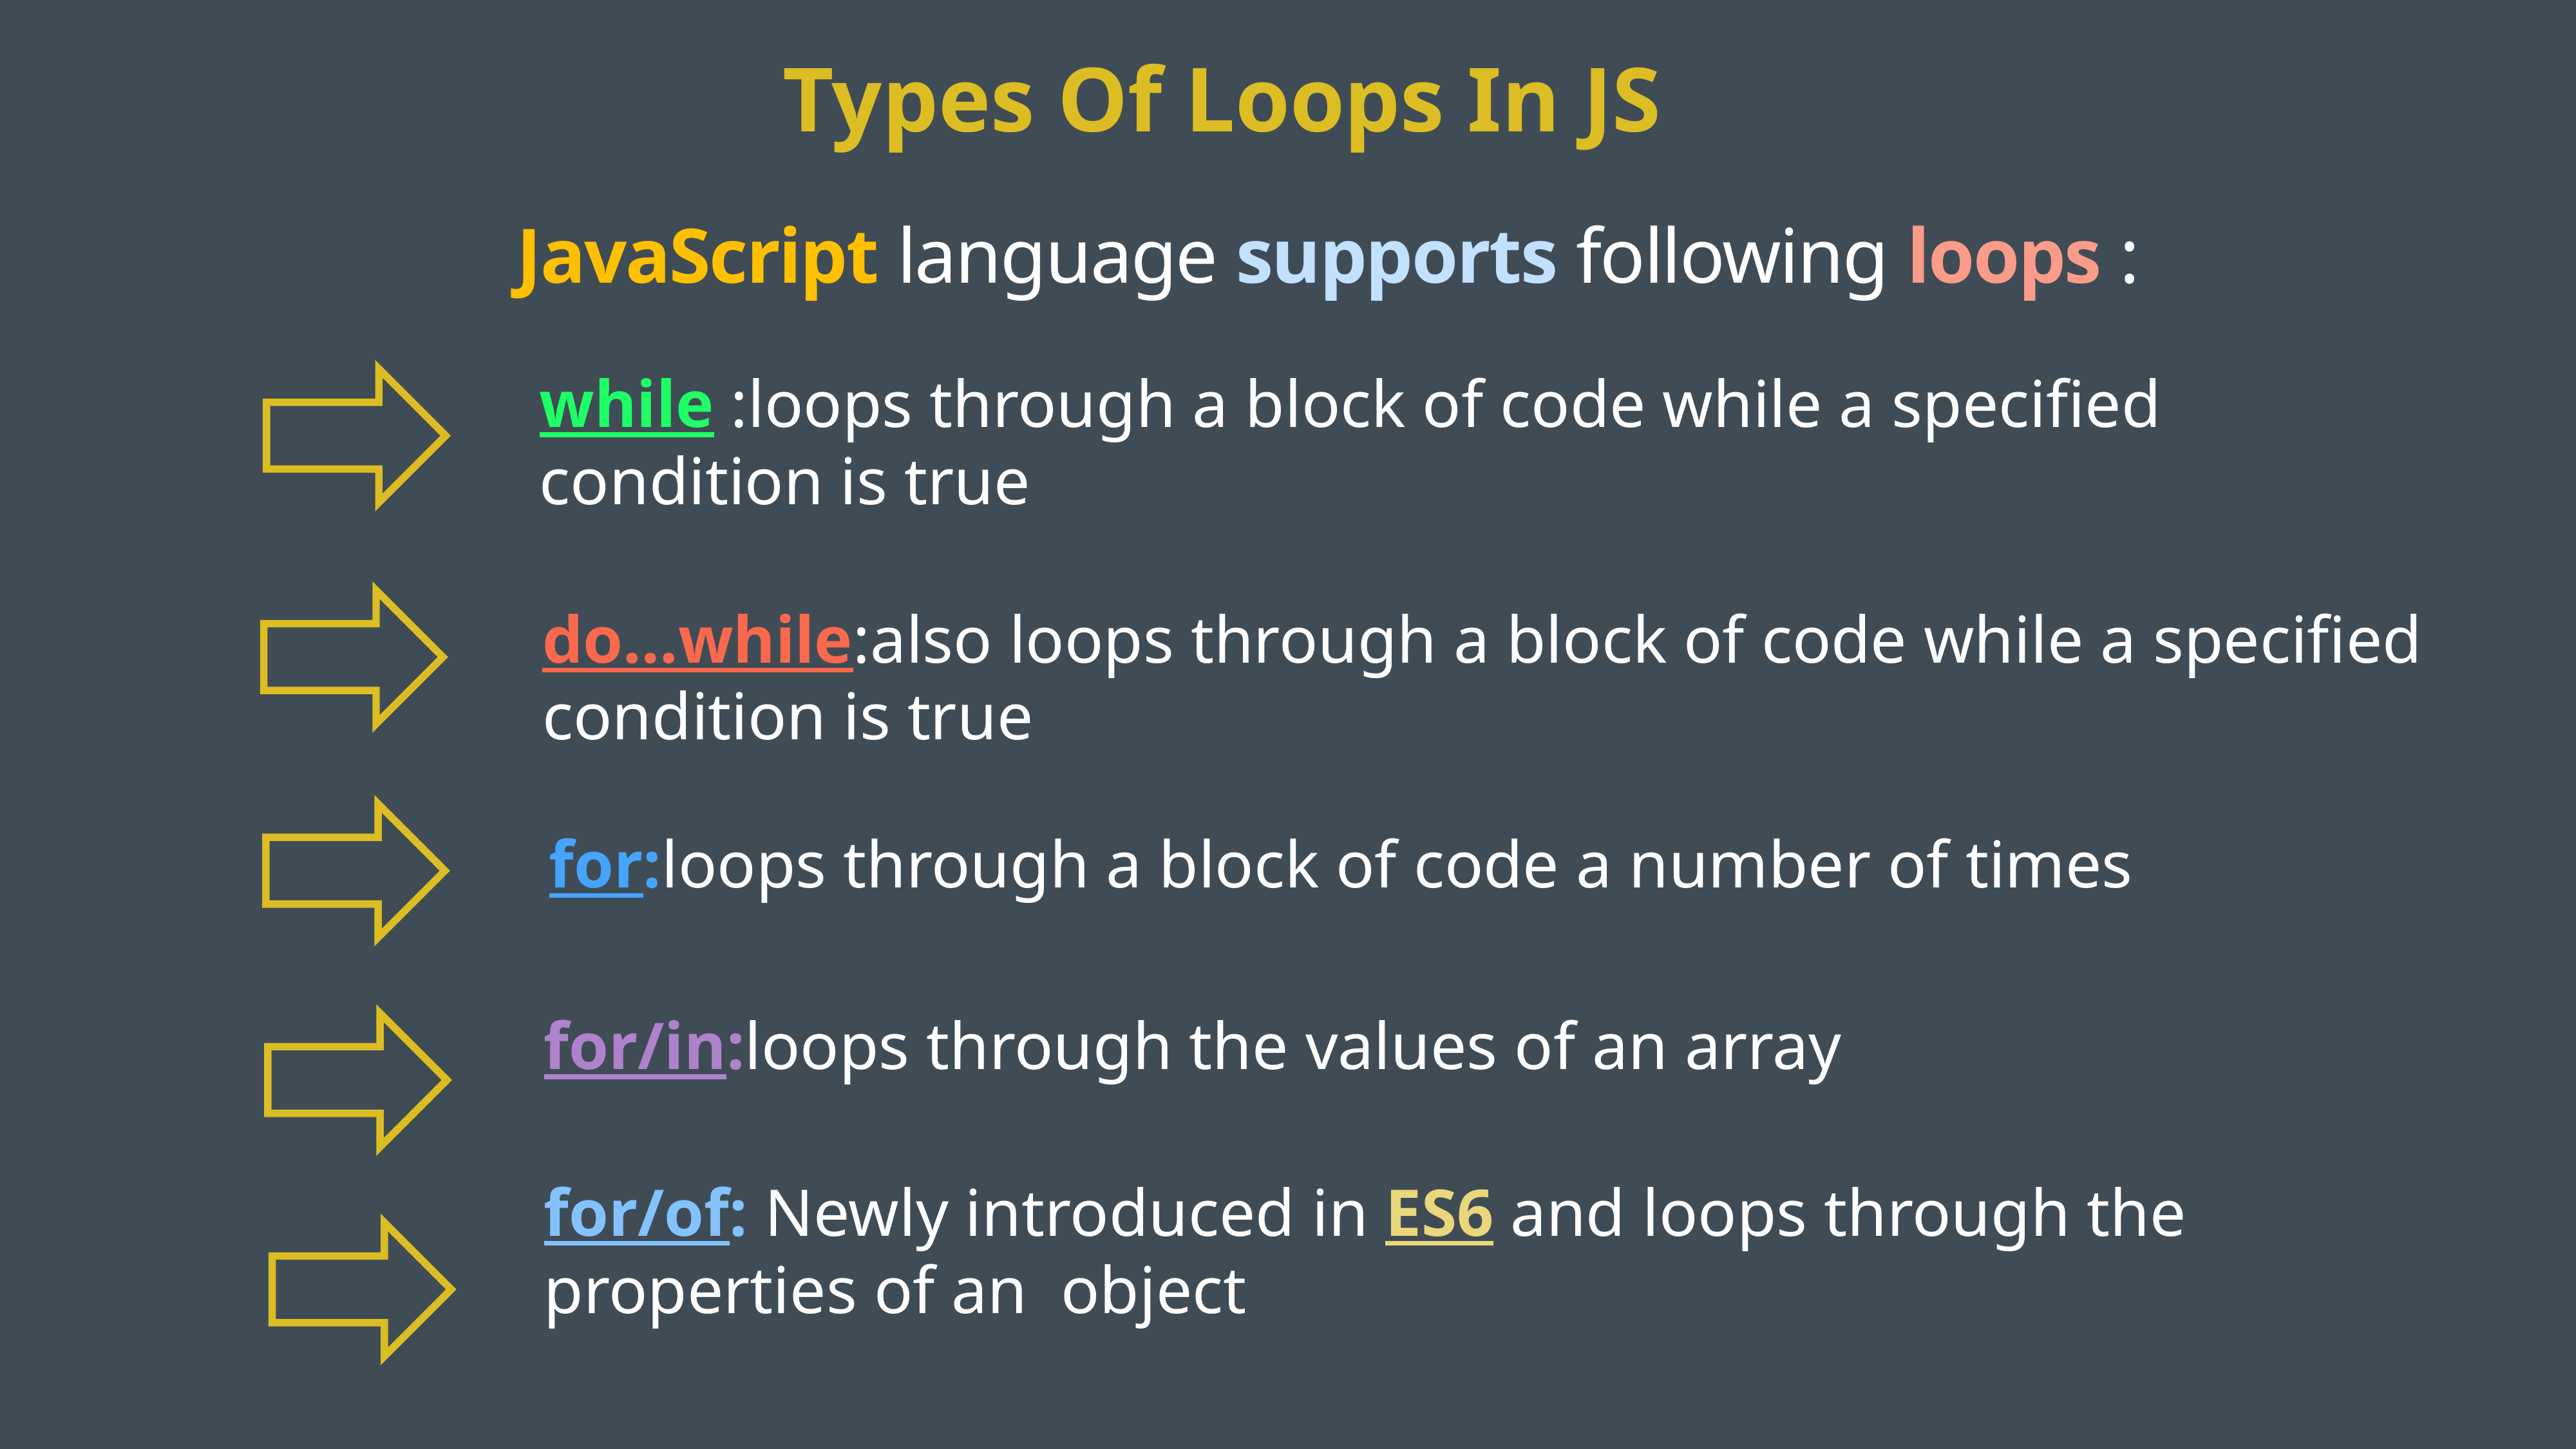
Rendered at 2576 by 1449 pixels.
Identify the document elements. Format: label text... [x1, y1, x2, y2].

text_box [265, 804, 445, 938]
text_box [266, 368, 446, 503]
text_box Types Of Loops In JS [161, 64, 2283, 149]
text_box while :loops through a block of code while a specified condition is true [532, 355, 2455, 526]
text_box for/in:loops through the values of an array [536, 998, 2475, 1090]
text_box for/of: Newly introduced in ES6 and loops through the properties of an object [536, 1164, 2367, 1334]
text_box [272, 1222, 451, 1356]
text_box for:loops through a block of code a number of times [541, 816, 2456, 909]
text_box [267, 1013, 447, 1147]
text_box do…while:also loops through a block of code while a specified condition is true [535, 591, 2479, 761]
text_box [263, 590, 443, 724]
text_box JavaScript language supports following loops : [148, 200, 2508, 306]
